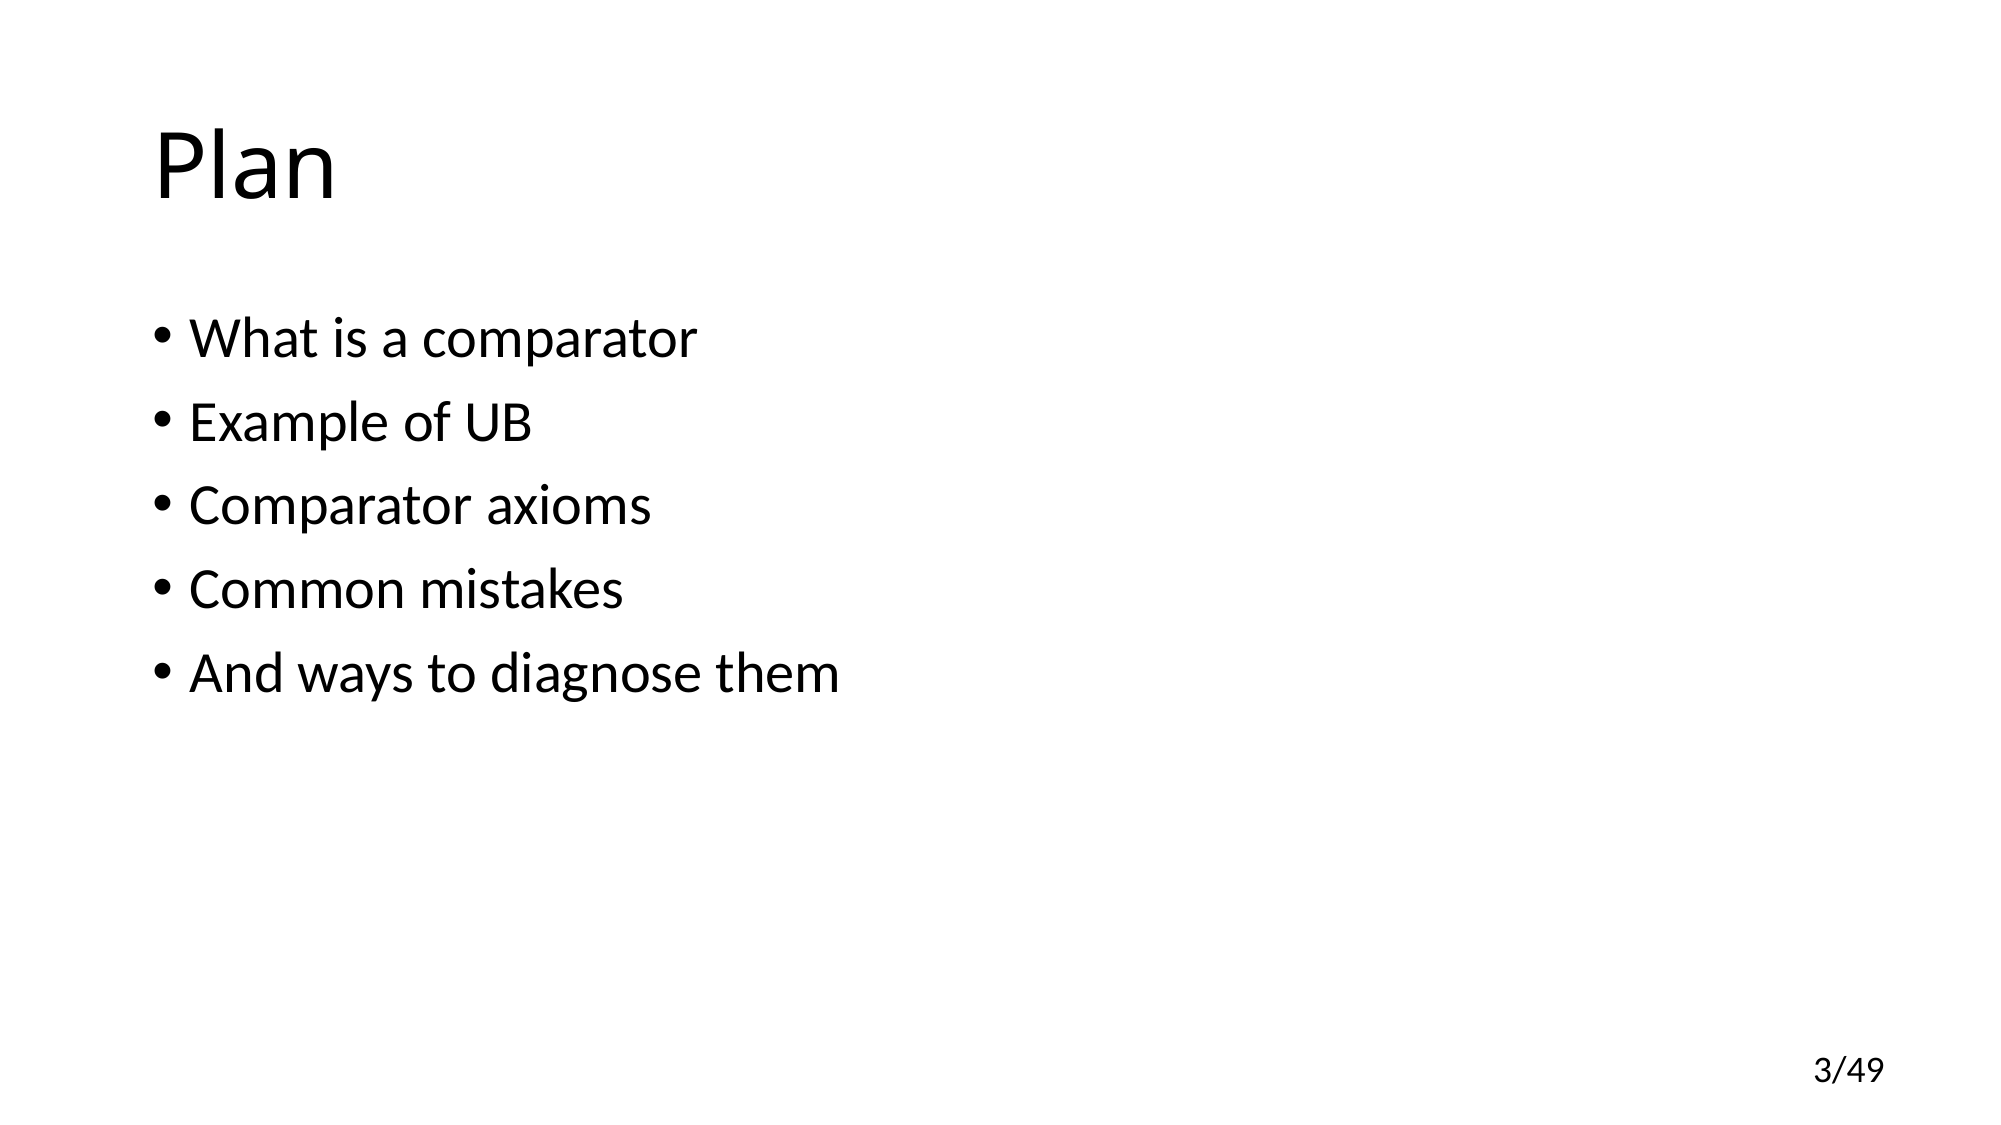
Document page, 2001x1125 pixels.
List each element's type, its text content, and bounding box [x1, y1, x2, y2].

title Plan [137, 59, 1863, 278]
list What is a comparator Example of UB Comparator axioms Common mistakes And ways to diagnose them [137, 299, 1863, 1014]
